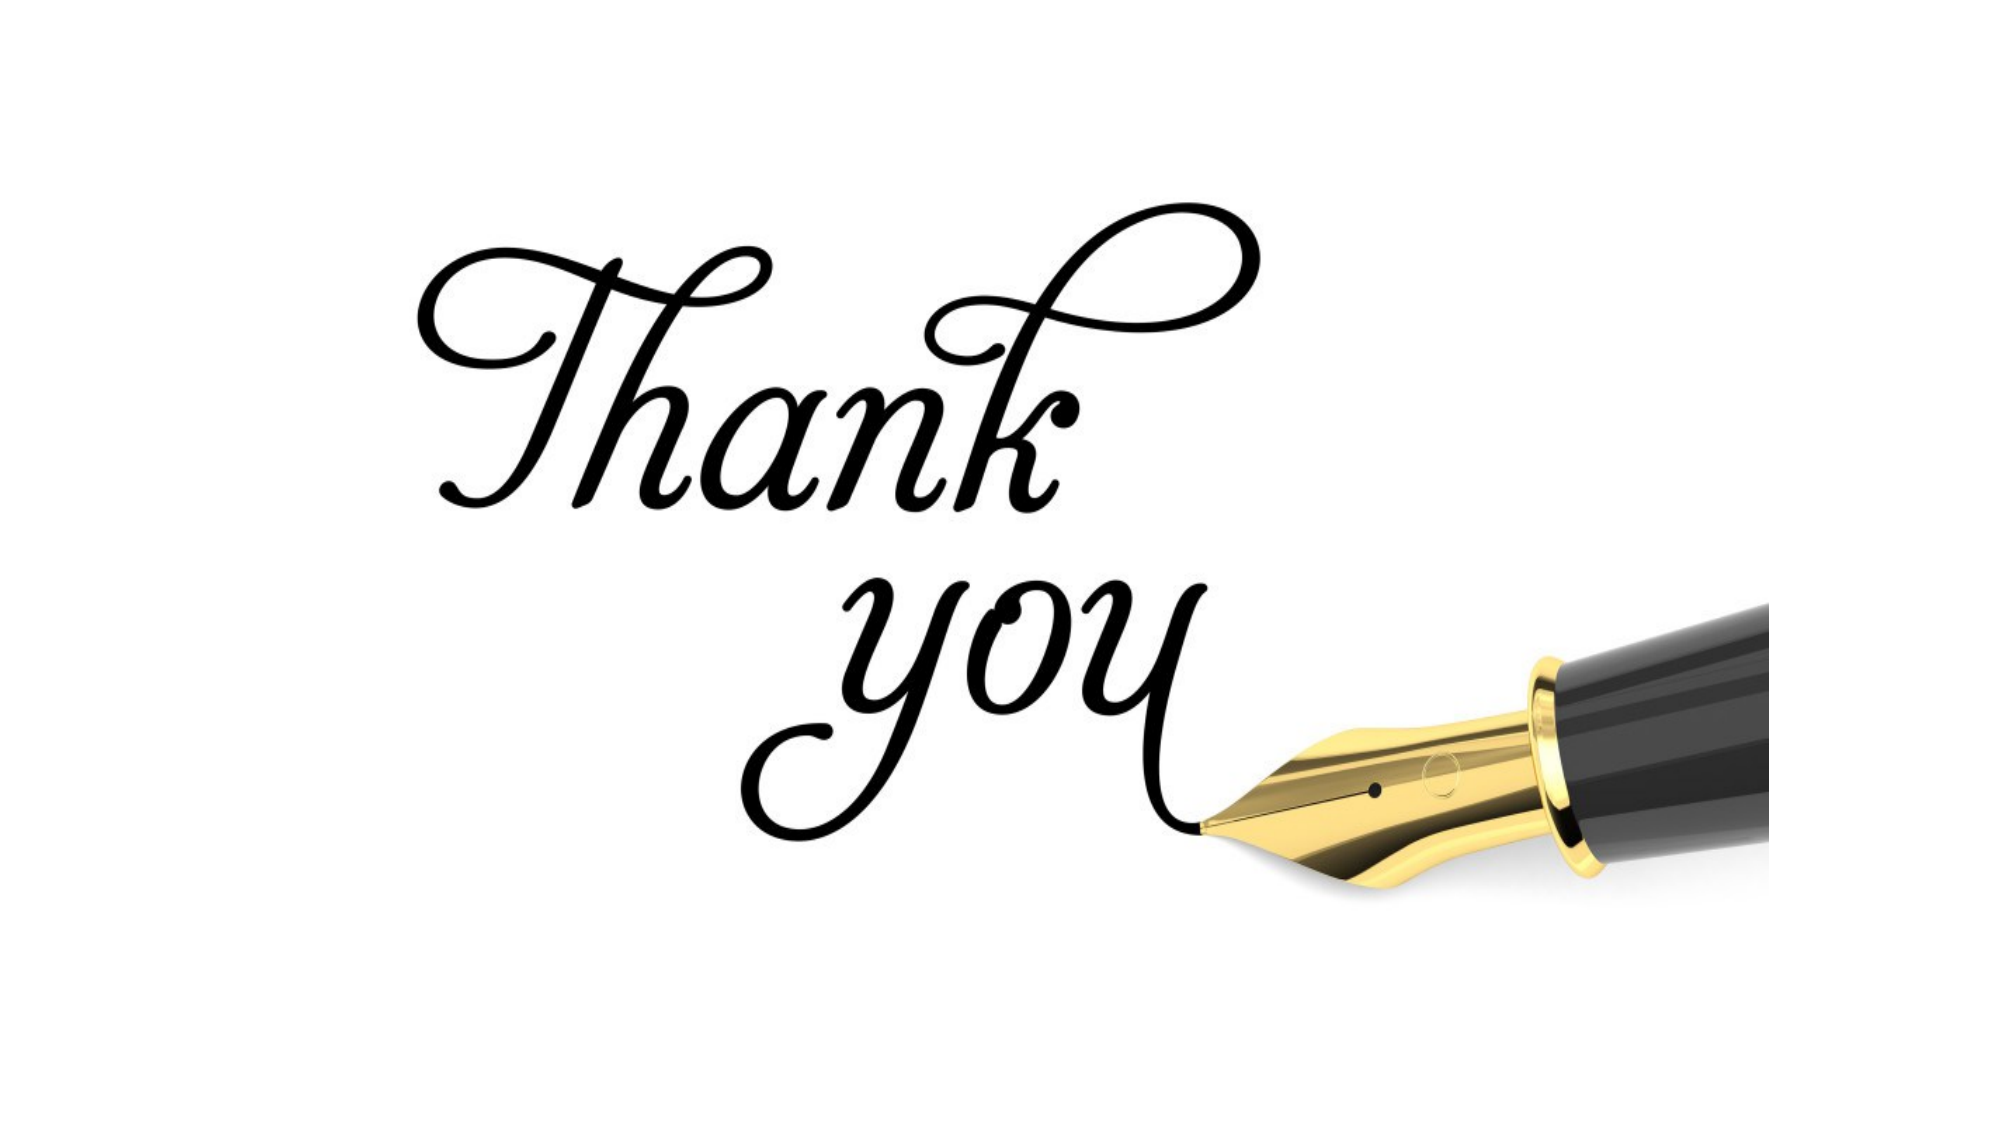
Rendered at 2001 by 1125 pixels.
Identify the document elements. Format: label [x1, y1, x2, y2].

picture [331, 123, 1769, 1025]
